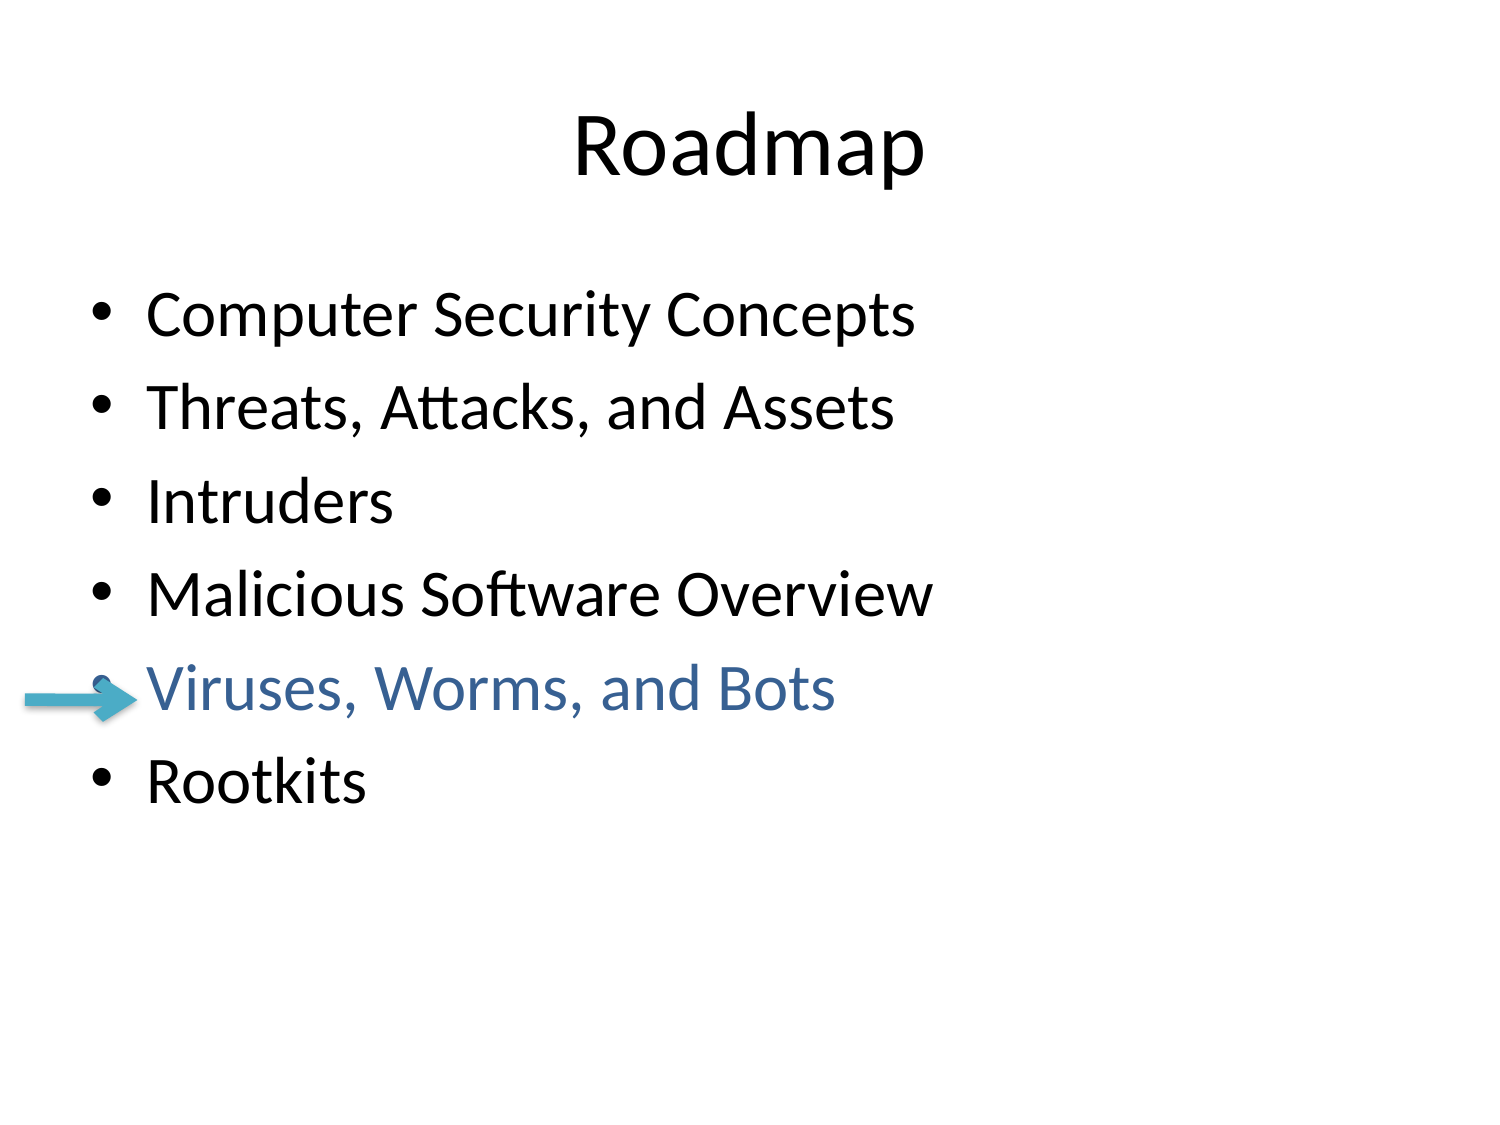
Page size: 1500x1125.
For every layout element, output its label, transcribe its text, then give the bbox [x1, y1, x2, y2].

title Roadmap [75, 45, 1425, 233]
list Computer Security Concepts Threats, Attacks, and Assets Intruders Malicious Software Overview Viruses, Worms, and Bots Rootkits [75, 262, 1425, 1005]
